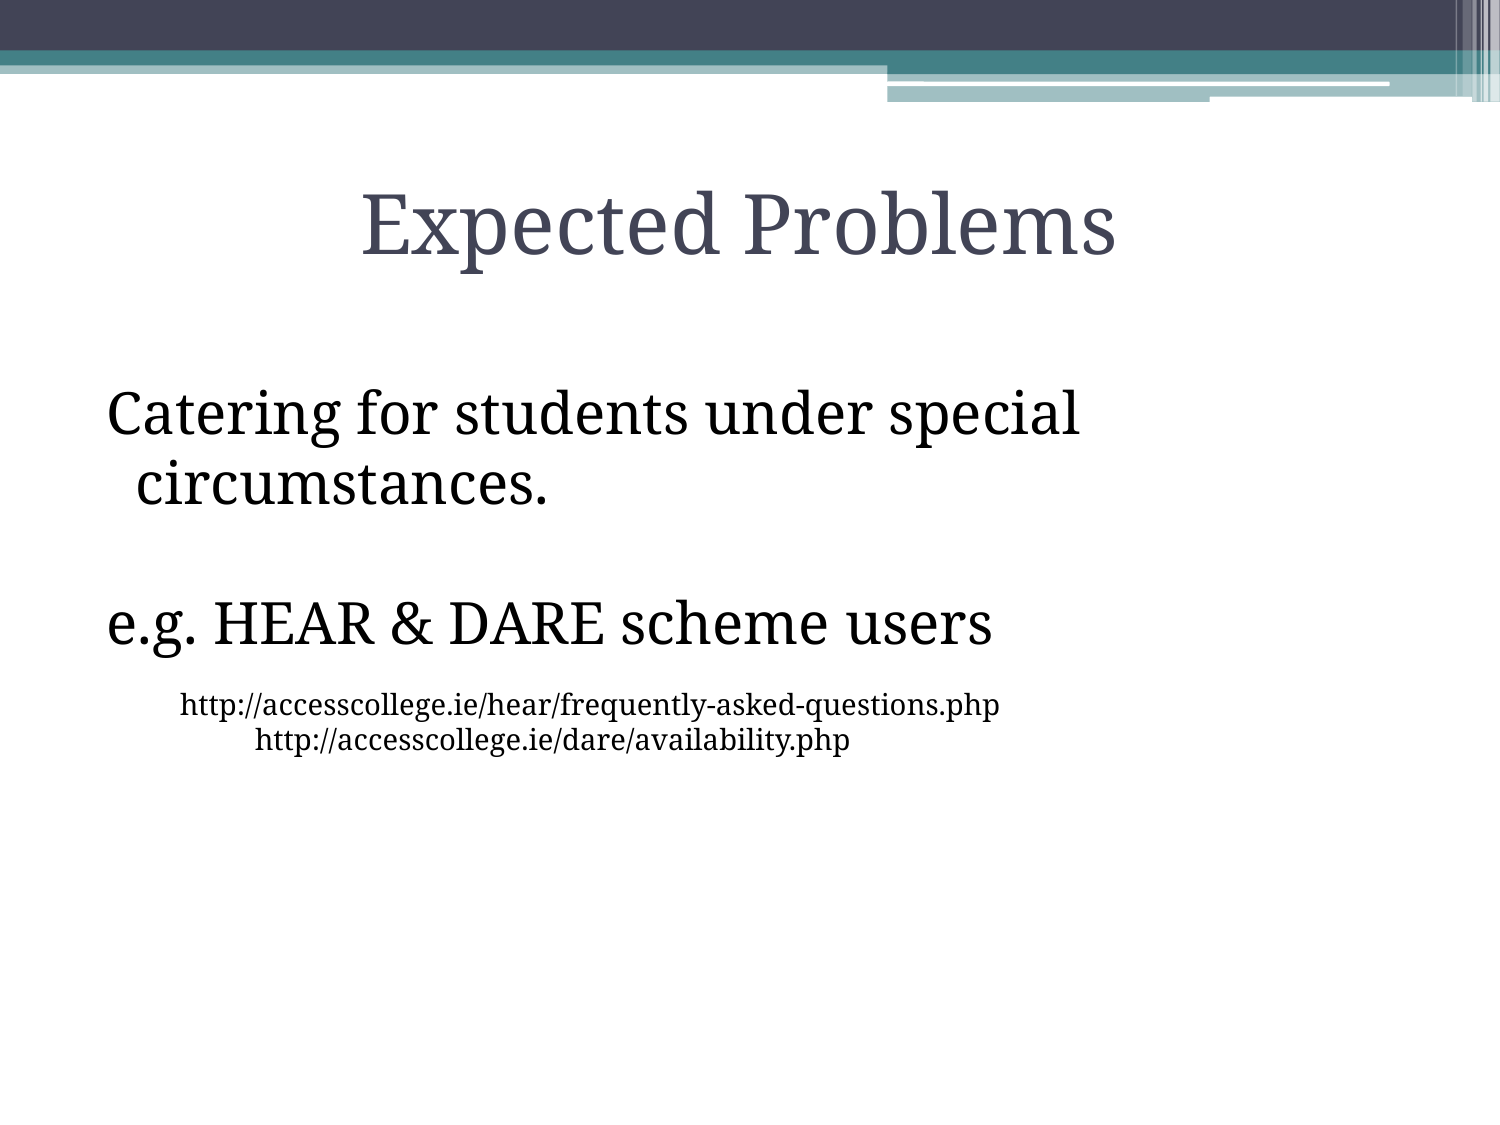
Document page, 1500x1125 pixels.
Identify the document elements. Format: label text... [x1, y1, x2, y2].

list Catering for students under special circumstances. e.g. HEAR & DARE scheme users http://accesscollege.ie/hear/frequently-asked-questions.php http://accesscollege.ie/dare/availability.php [75, 368, 1425, 1079]
title Expected Problems [75, 133, 1425, 309]
